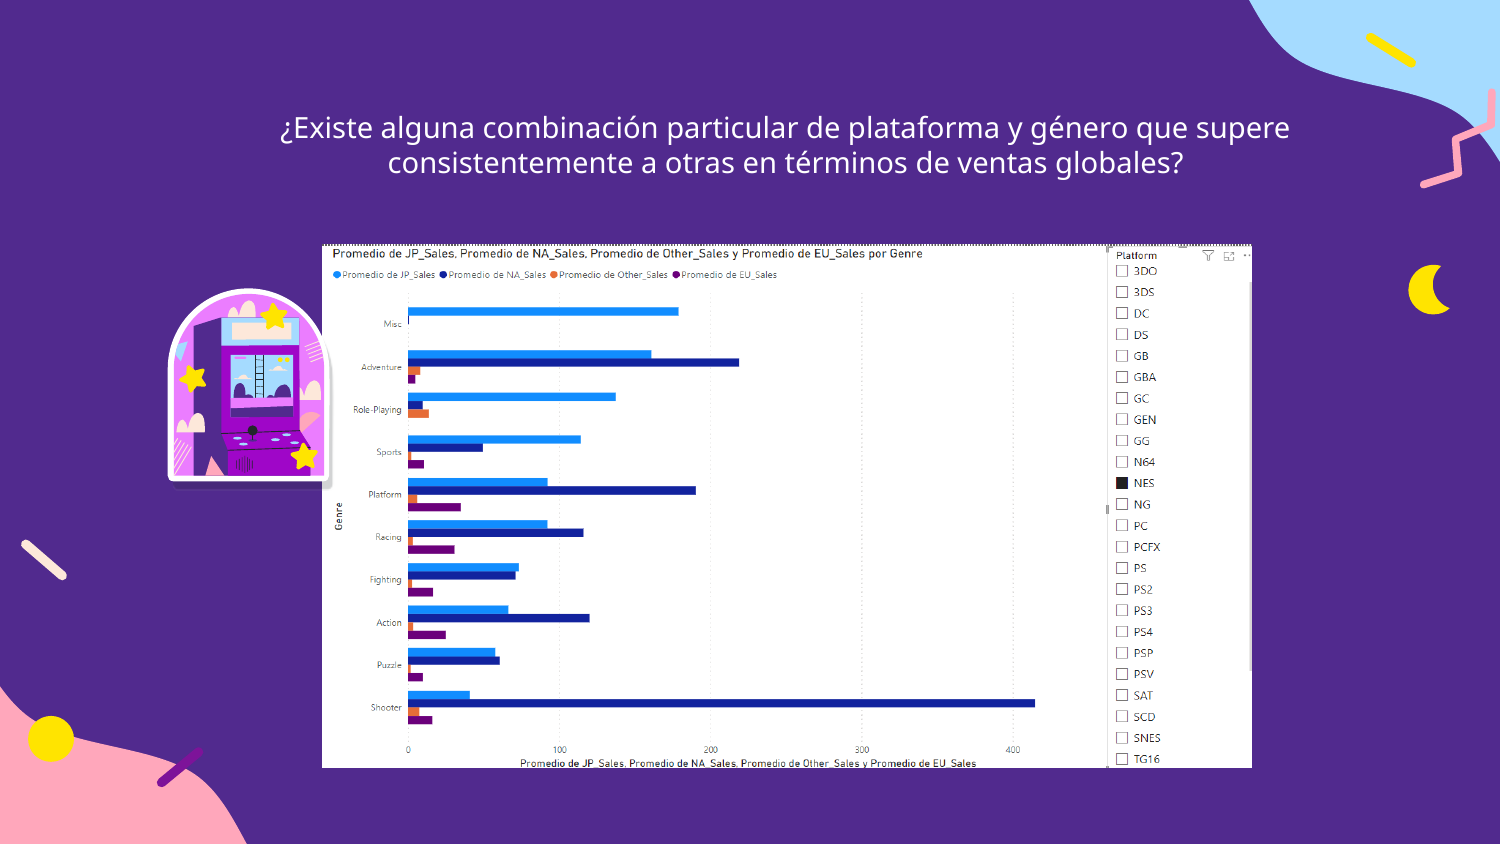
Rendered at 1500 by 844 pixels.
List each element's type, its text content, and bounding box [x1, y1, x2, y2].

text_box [167, 288, 331, 482]
title ¿Existe alguna combinación particular de plataforma y género que supere consistentemente a otras en términos de ventas globales? [154, 114, 1418, 209]
picture [322, 243, 1252, 768]
